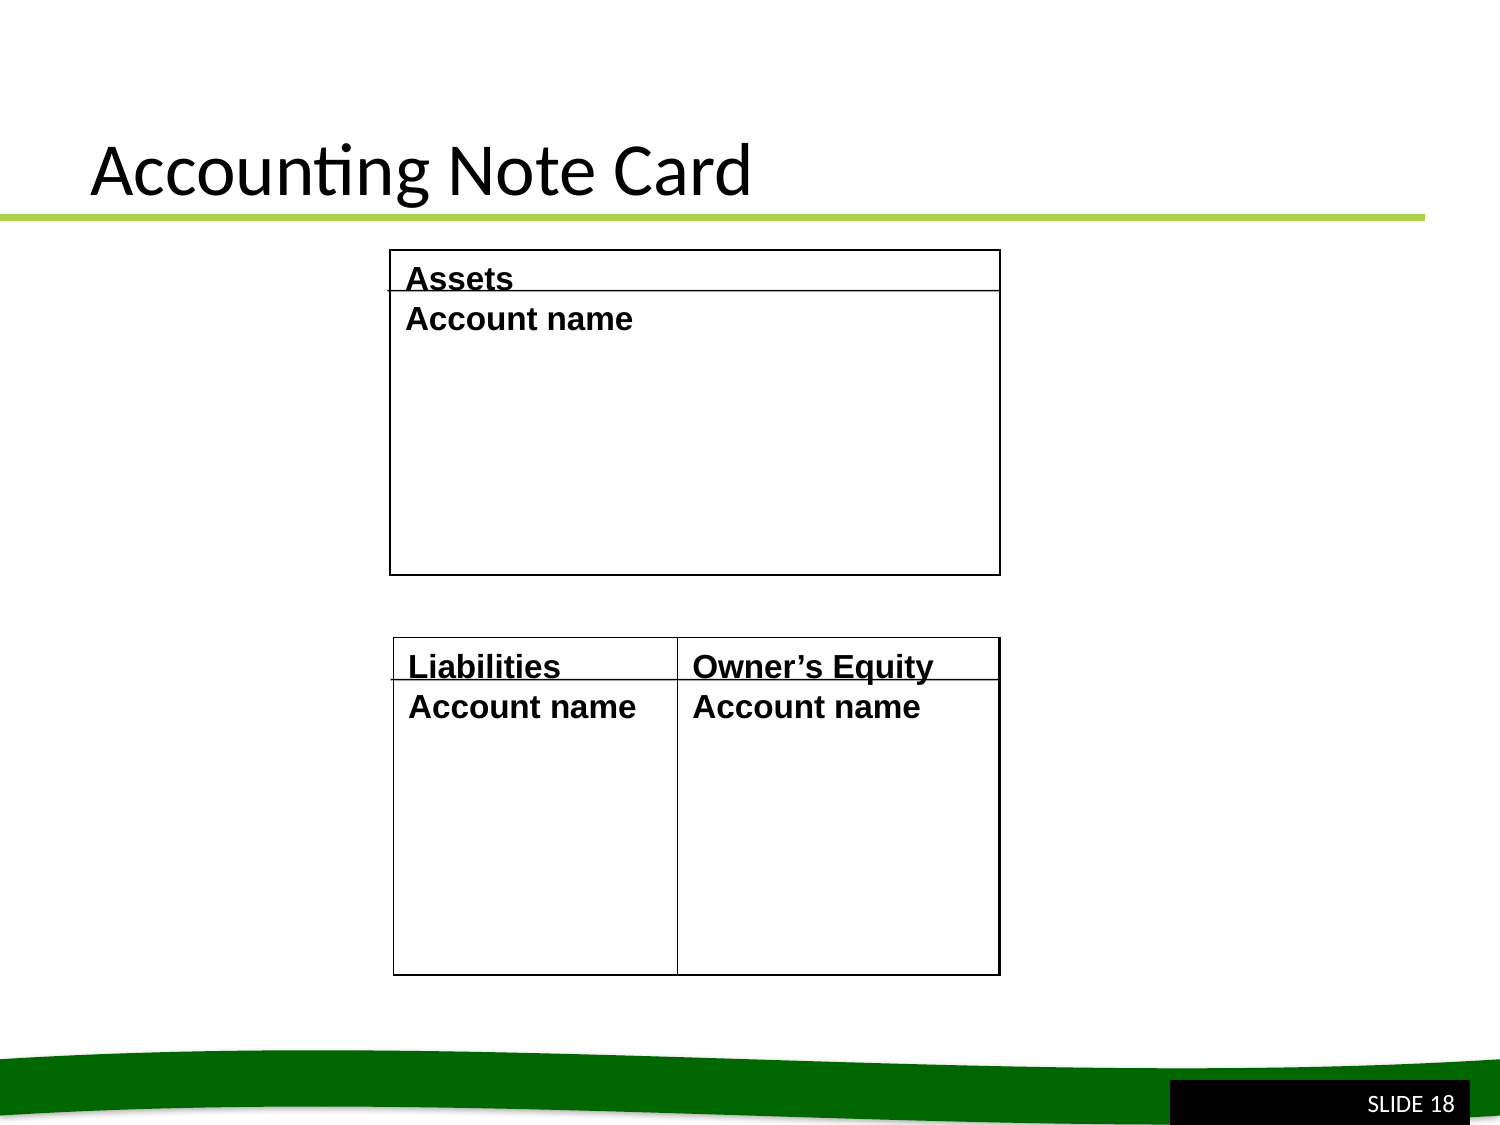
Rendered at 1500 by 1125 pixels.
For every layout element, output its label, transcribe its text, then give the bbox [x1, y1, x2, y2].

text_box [387, 249, 1001, 576]
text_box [390, 637, 1001, 976]
title Accounting Note Card [75, 29, 1350, 218]
slide_number SLIDE 18 [1170, 1080, 1470, 1125]
